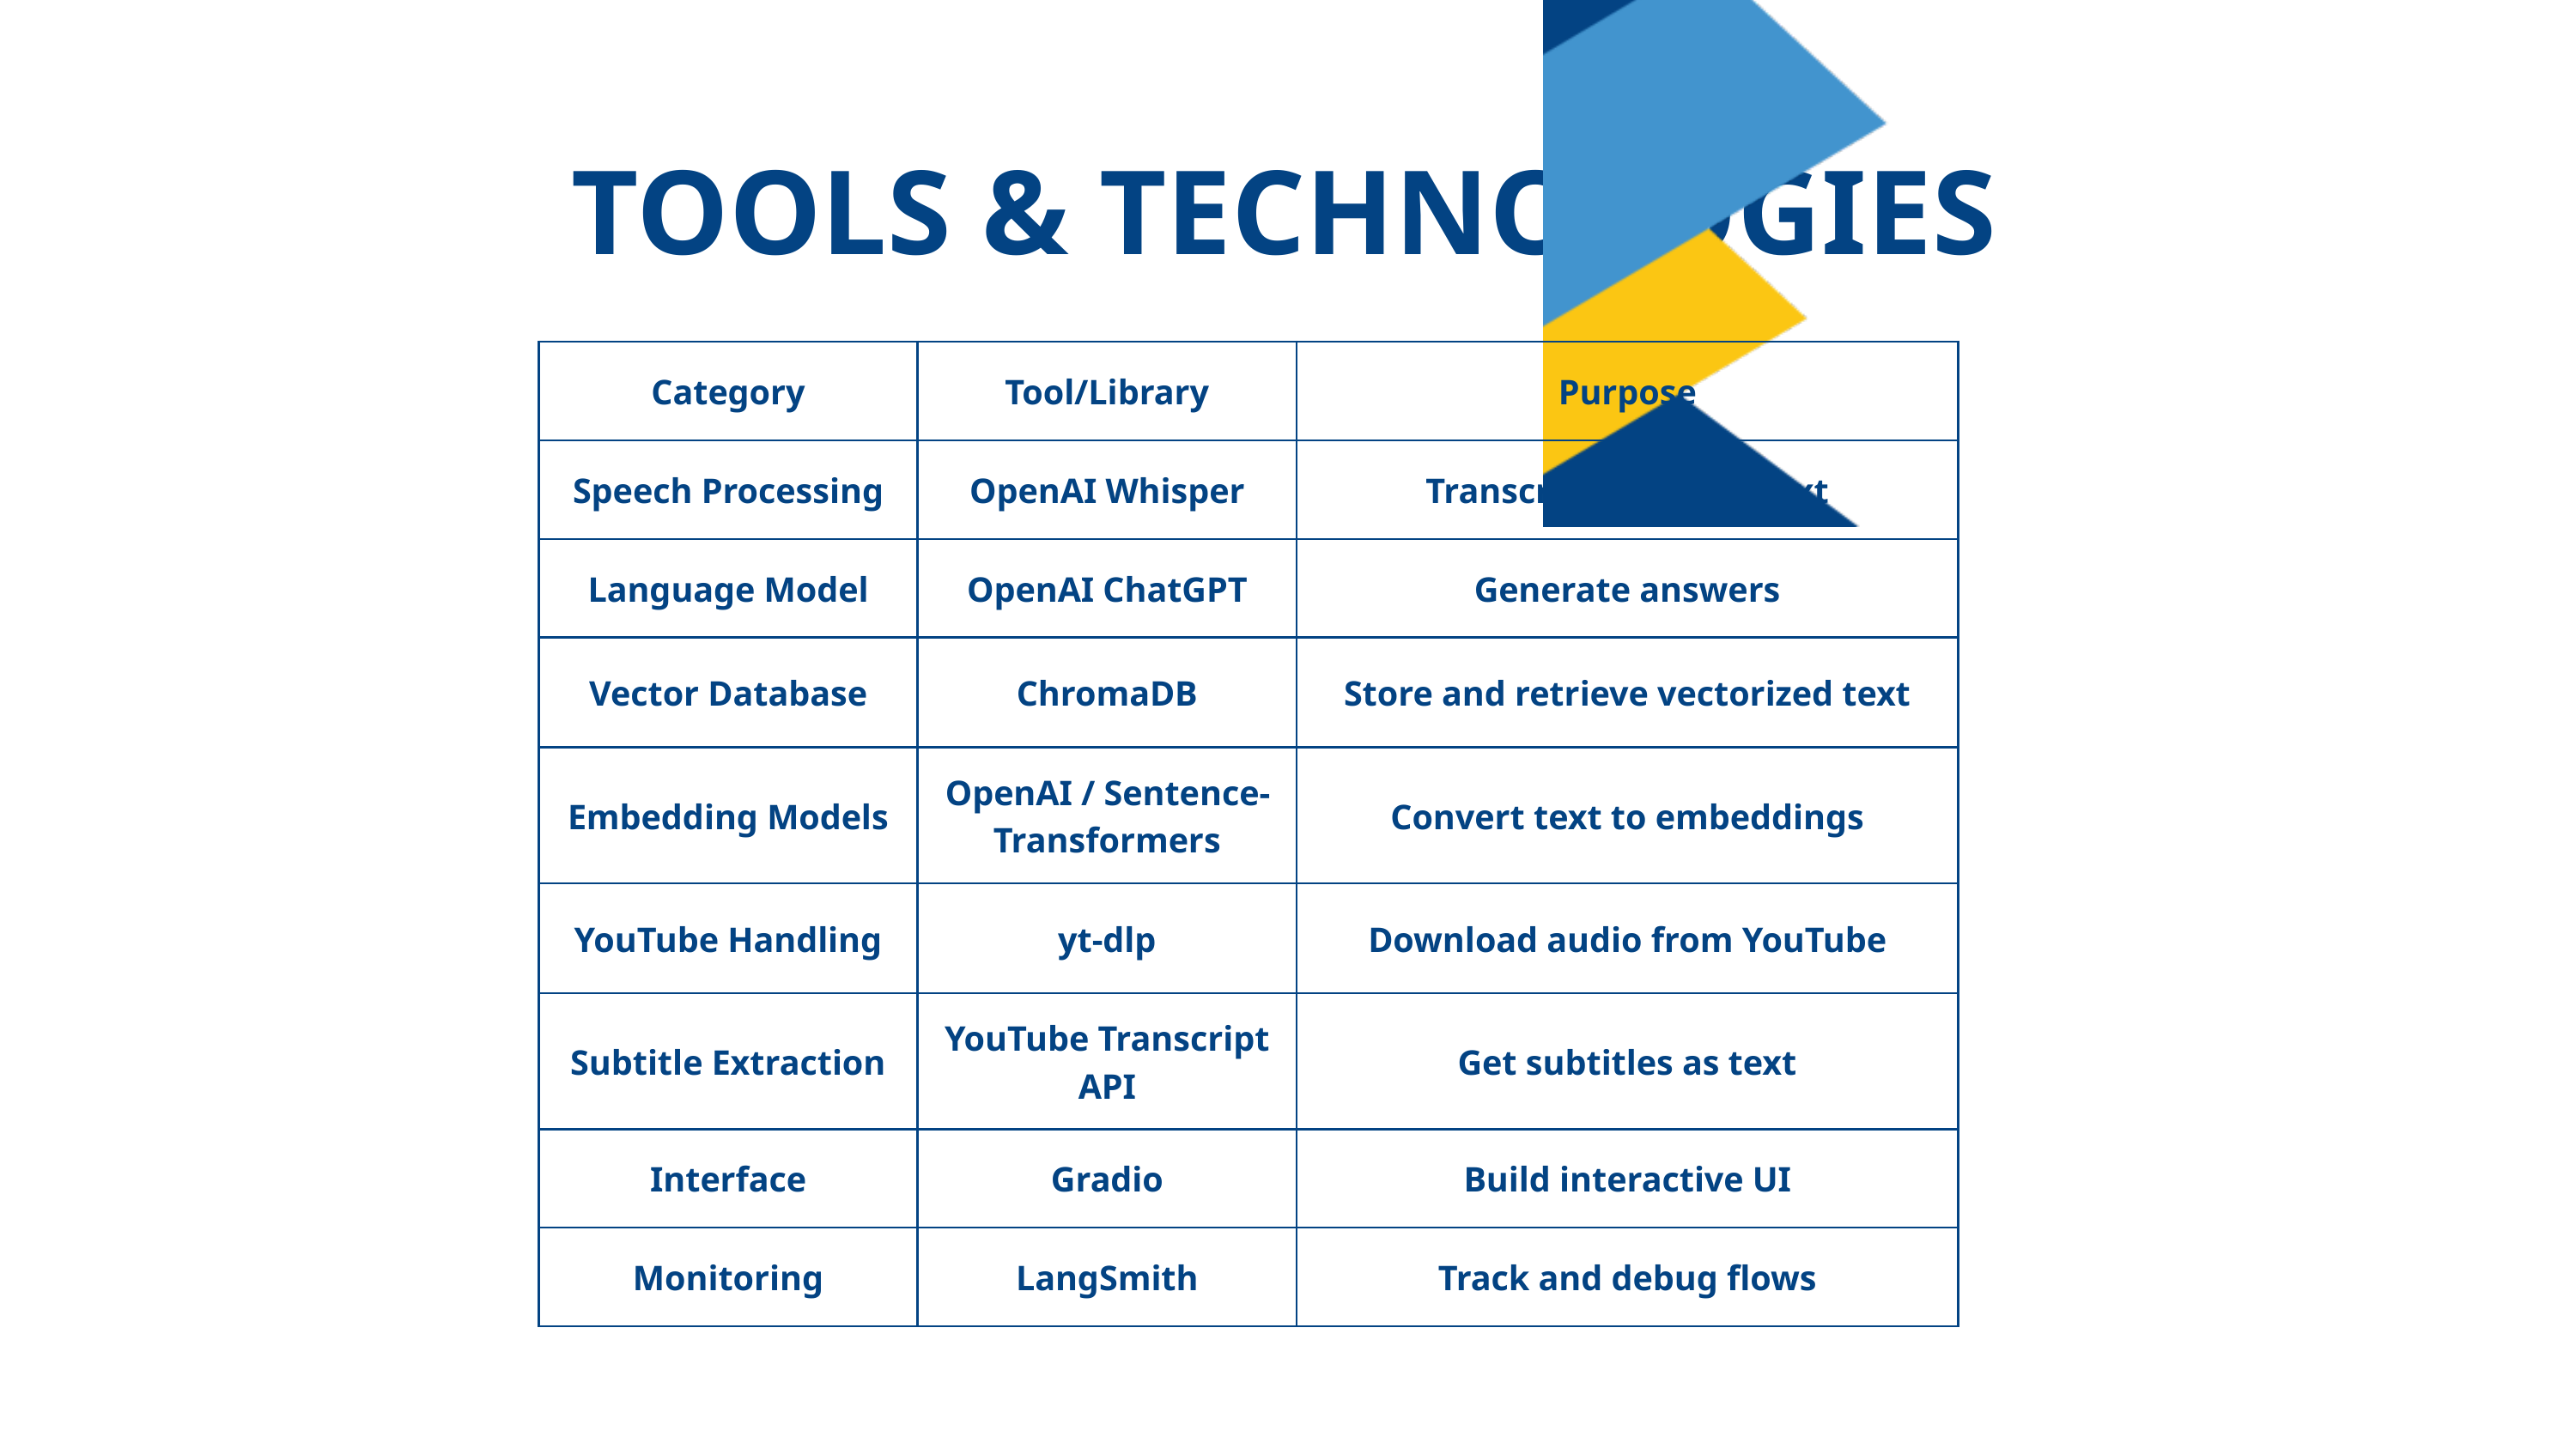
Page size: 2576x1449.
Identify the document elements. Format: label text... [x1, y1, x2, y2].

table_cell LangSmith [919, 1228, 1296, 1325]
table_cell Download audio from YouTube [1297, 884, 1957, 992]
table_cell Subtitle Extraction [540, 994, 916, 1128]
table_cell Convert text to embeddings [1297, 749, 1957, 882]
table_cell Generate answers [1297, 540, 1957, 636]
table_cell Language Model [540, 540, 916, 636]
text_box TOOLS & TECHNOLOGIES [209, 149, 1543, 278]
table_cell Store and retrieve vectorized text [1297, 639, 1957, 746]
table_cell YouTube Handling [540, 884, 916, 992]
table_cell Vector Database [540, 639, 916, 746]
table_cell OpenAI Whisper [919, 441, 1296, 538]
table_cell Speech Processing [540, 441, 916, 538]
table_header Tool/Library [919, 343, 1296, 440]
table_header Purpose [1297, 343, 1957, 440]
table_cell YouTube Transcript API [919, 994, 1296, 1128]
text_box [1543, 0, 2576, 527]
table_cell Transcribe audio to text [1297, 441, 1957, 538]
table_cell OpenAI / Sentence-Transformers [919, 749, 1296, 882]
table_cell OpenAI ChatGPT [919, 540, 1296, 636]
table_cell Monitoring [540, 1228, 916, 1325]
table_header Category [540, 343, 916, 440]
table_cell Interface [540, 1131, 916, 1227]
table_cell ChromaDB [919, 639, 1296, 746]
table_cell Track and debug flows [1297, 1228, 1957, 1325]
table_cell Get subtitles as text [1297, 994, 1957, 1128]
table_cell Embedding Models [540, 749, 916, 882]
table_cell Gradio [919, 1131, 1296, 1227]
table_cell Build interactive UI [1297, 1131, 1957, 1227]
table_cell yt-dlp [919, 884, 1296, 992]
